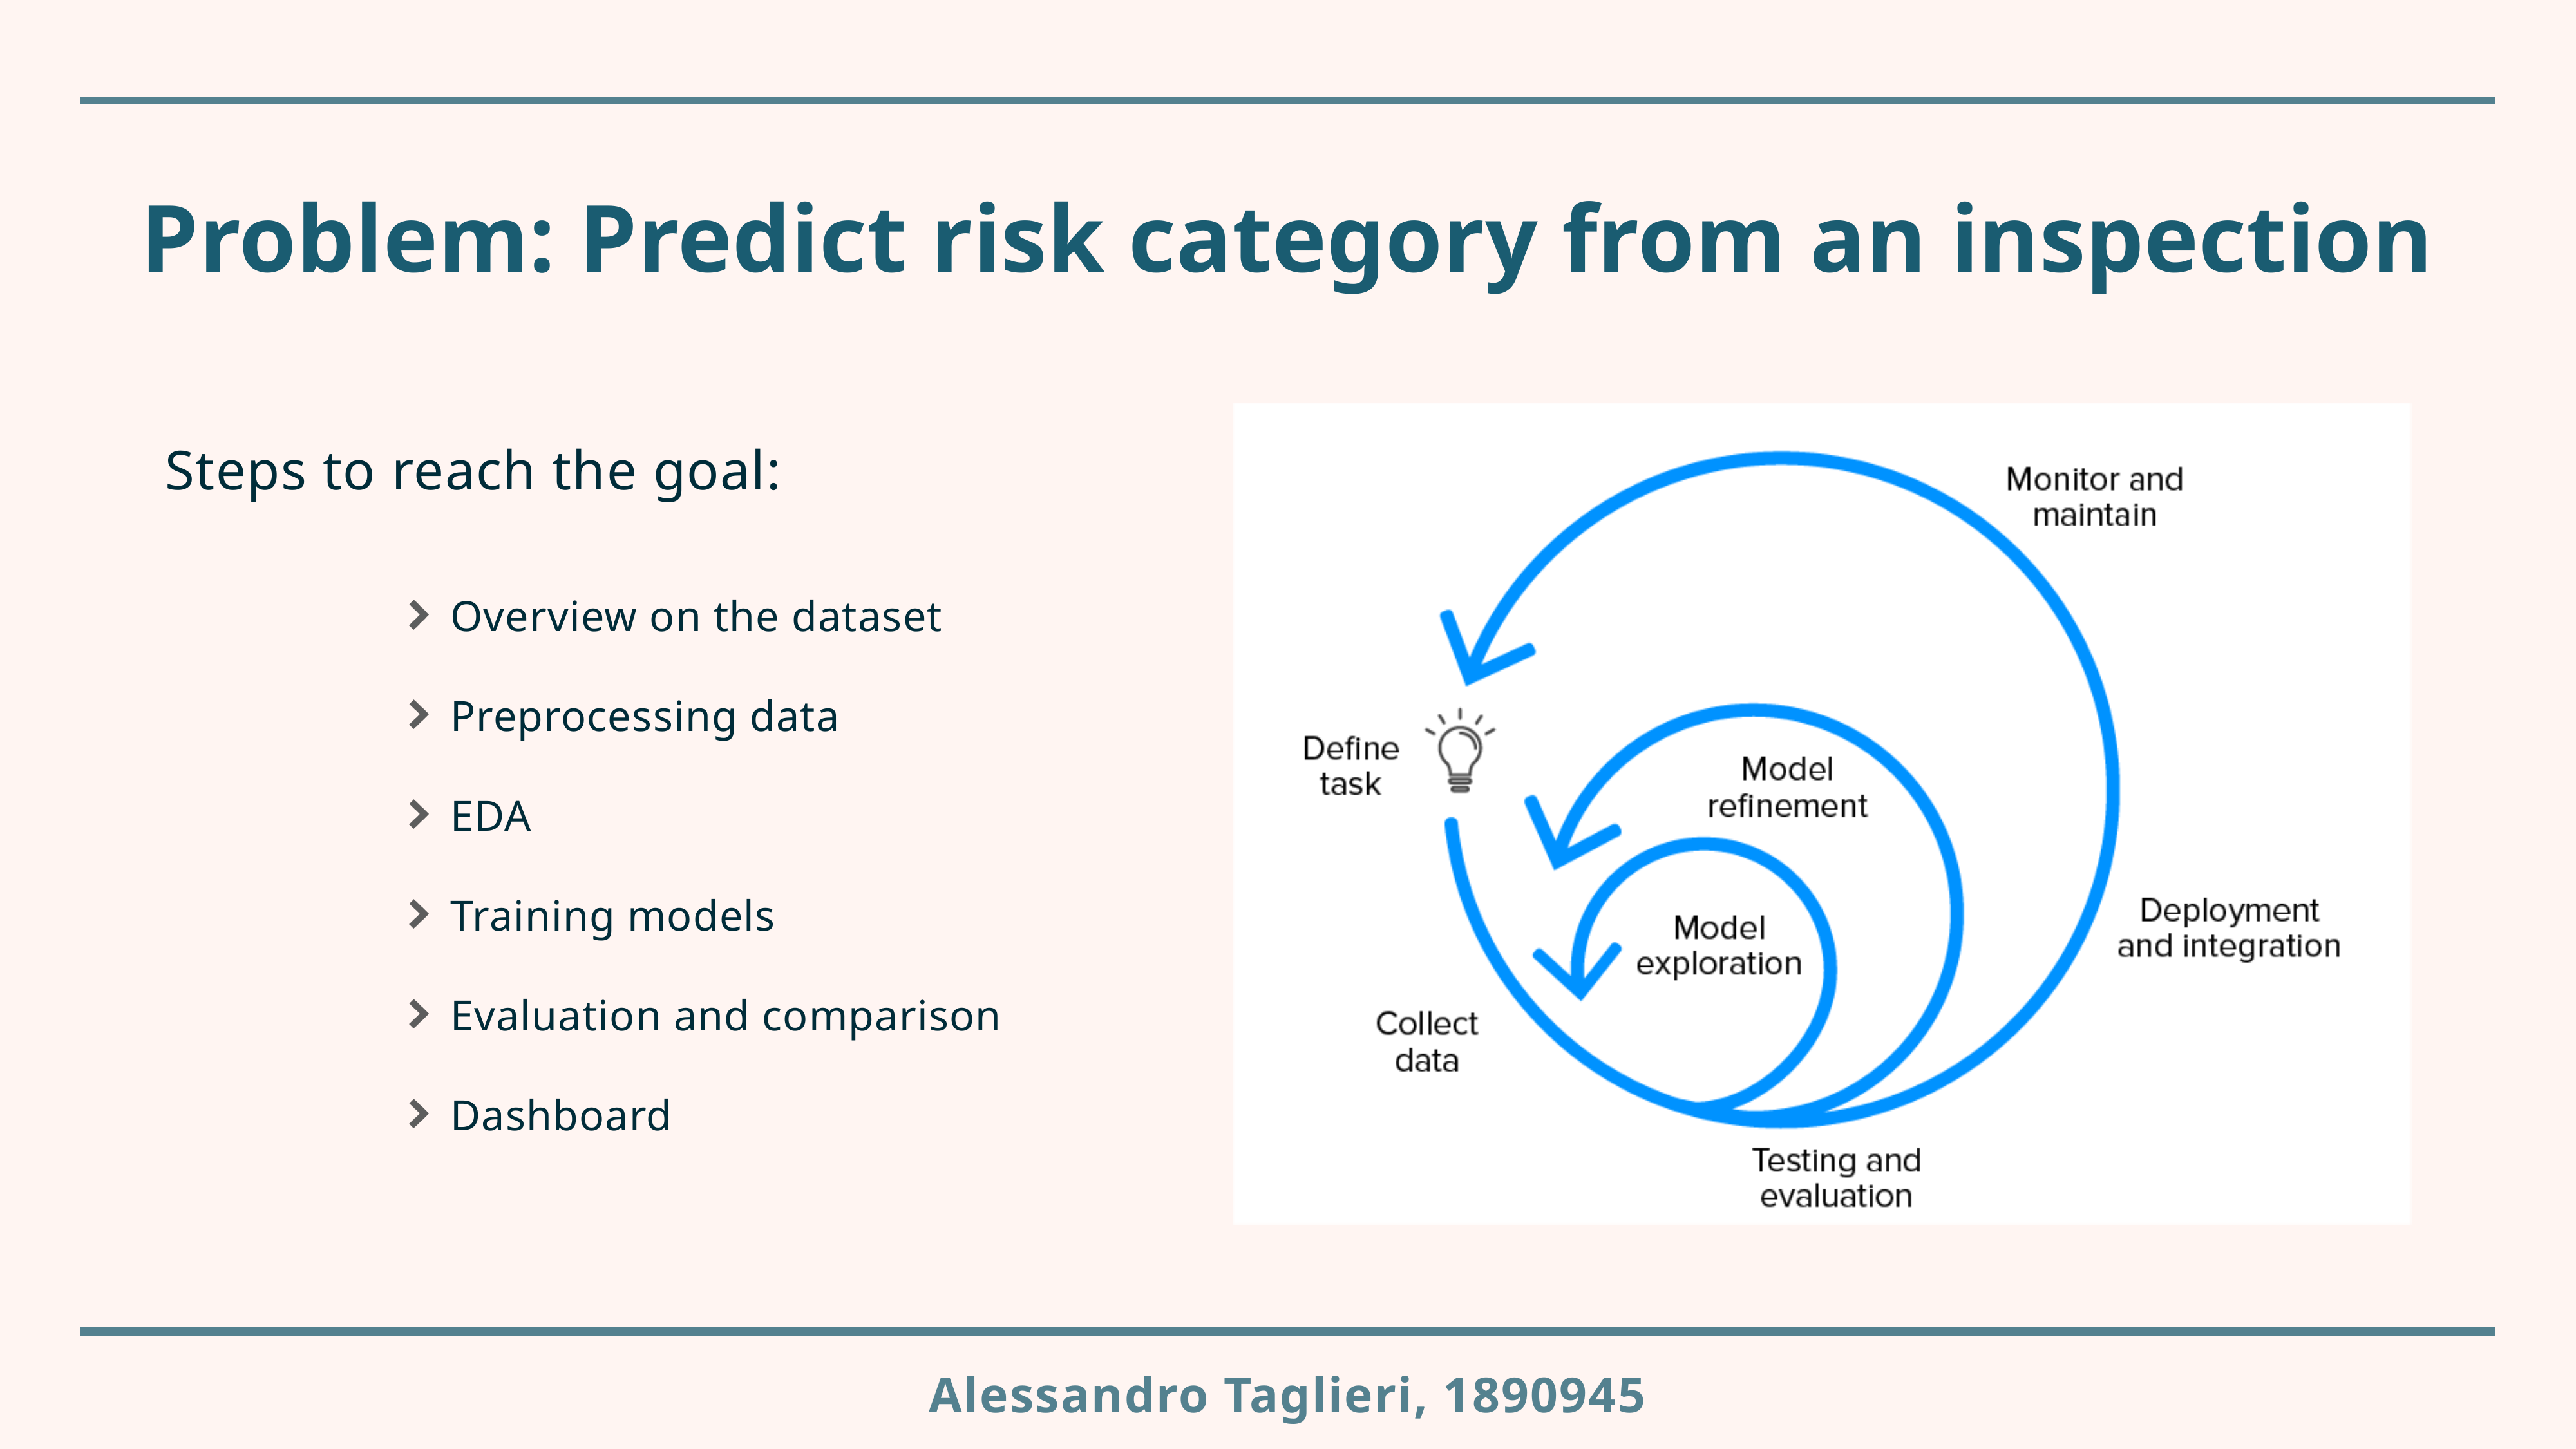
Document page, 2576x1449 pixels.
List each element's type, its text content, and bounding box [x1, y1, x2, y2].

picture [409, 600, 429, 630]
picture [1233, 402, 2412, 1225]
picture [409, 799, 429, 829]
list Problem: Predict risk category from an inspection [91, 173, 2485, 359]
picture [409, 1099, 429, 1128]
picture [409, 899, 429, 929]
text_box Steps to reach the goal: [94, 430, 853, 506]
text_box Alessandro Taglieri, 1890945 [923, 1347, 1653, 1428]
text_box Overview on the dataset Preprocessing data EDA Training models Evaluation and comparison Dashboard [404, 584, 1008, 1144]
picture [409, 699, 429, 729]
picture [409, 999, 429, 1028]
